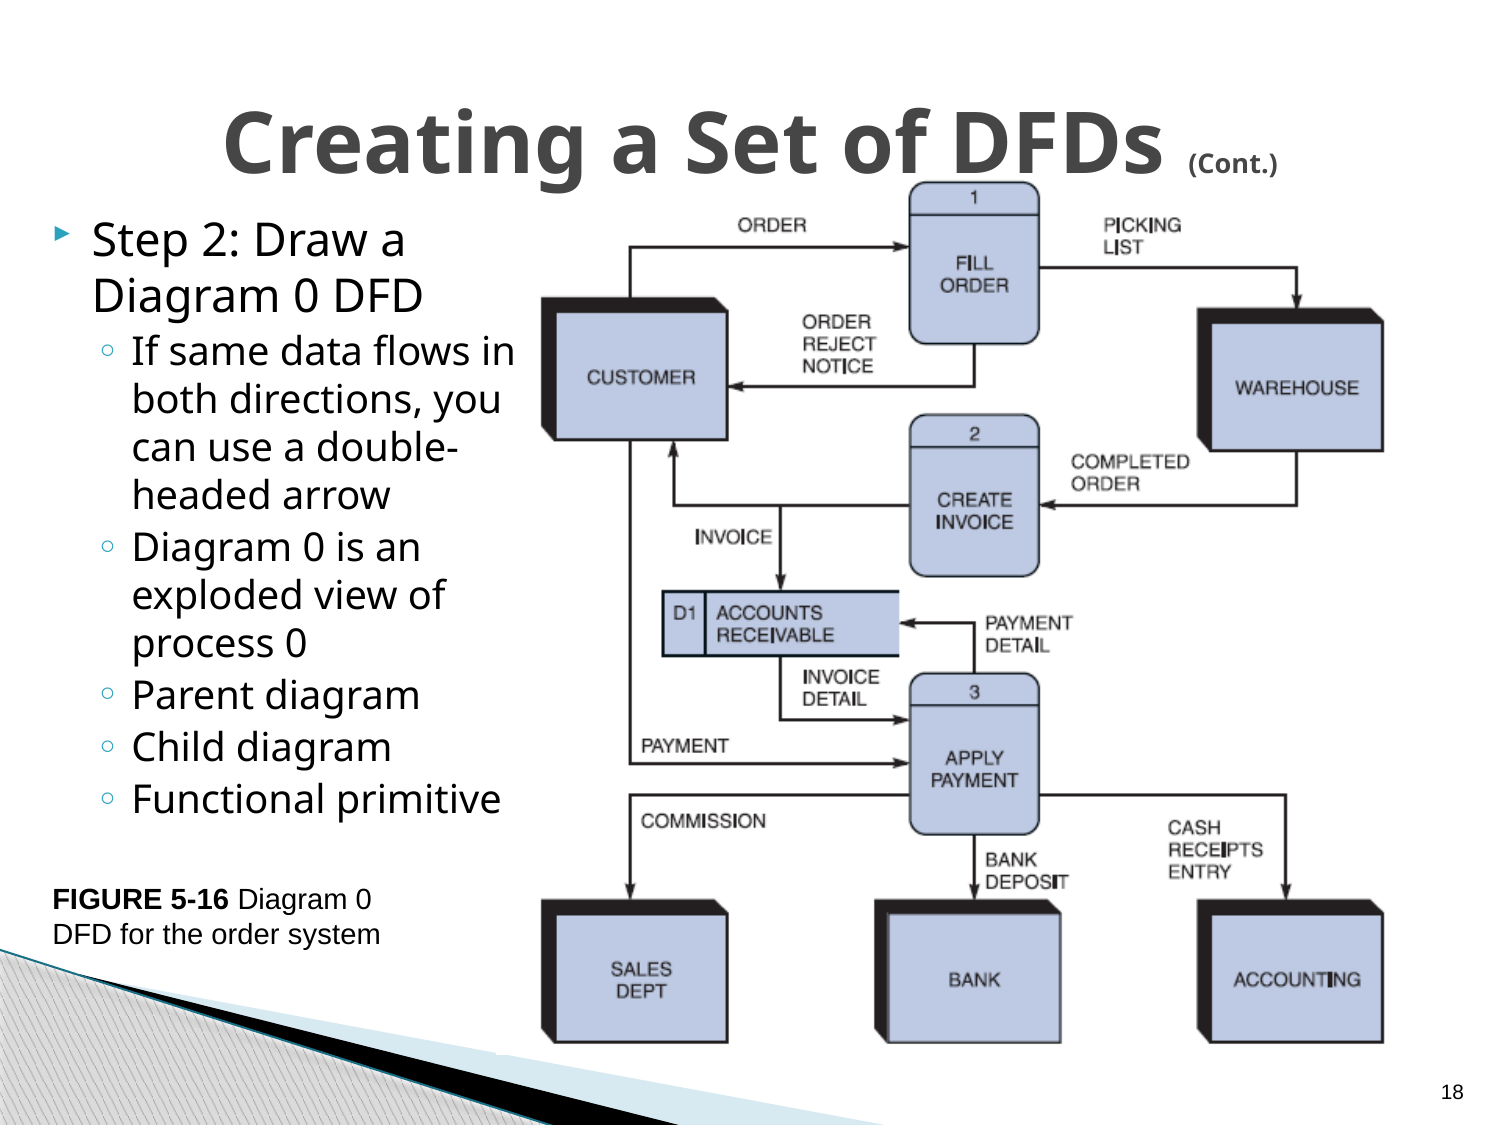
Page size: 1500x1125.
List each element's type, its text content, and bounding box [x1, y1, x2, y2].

list Step 2: Draw a Diagram 0 DFD If same data flows in both directions, you can use a double-headed arrow Diagram 0 is an exploded view of process 0 Parent diagram Child diagram Functional primitive [20, 202, 490, 874]
picture [496, 174, 1426, 1055]
slide_number 18 [1418, 1051, 1479, 1112]
text_box FIGURE 5-16 Diagram 0 DFD for the order system [37, 874, 425, 958]
title Creating a Set of DFDs (Cont.) [75, 45, 1425, 202]
